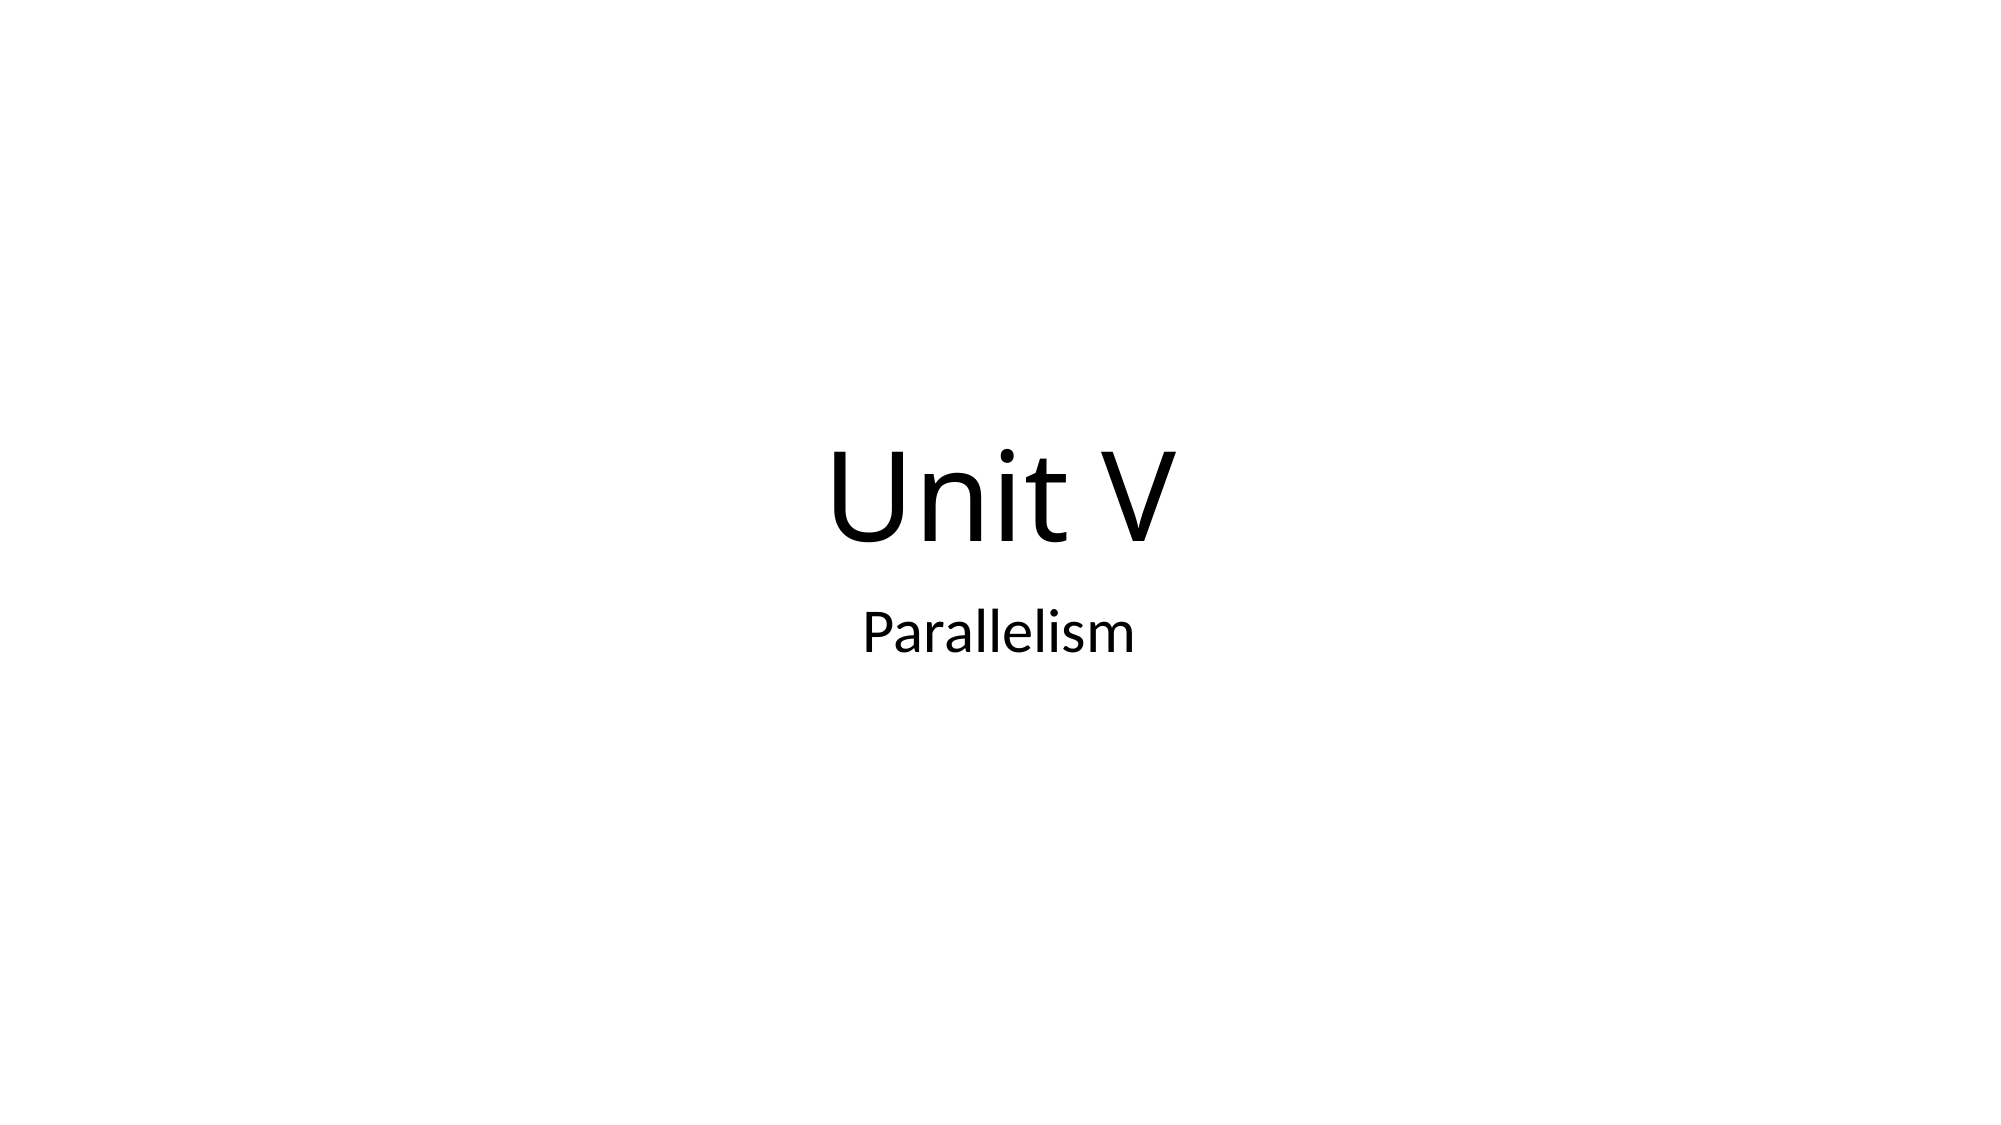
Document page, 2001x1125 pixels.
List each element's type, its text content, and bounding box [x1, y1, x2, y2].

subtitle Parallelism [249, 590, 1750, 863]
title Unit V [249, 184, 1750, 576]
